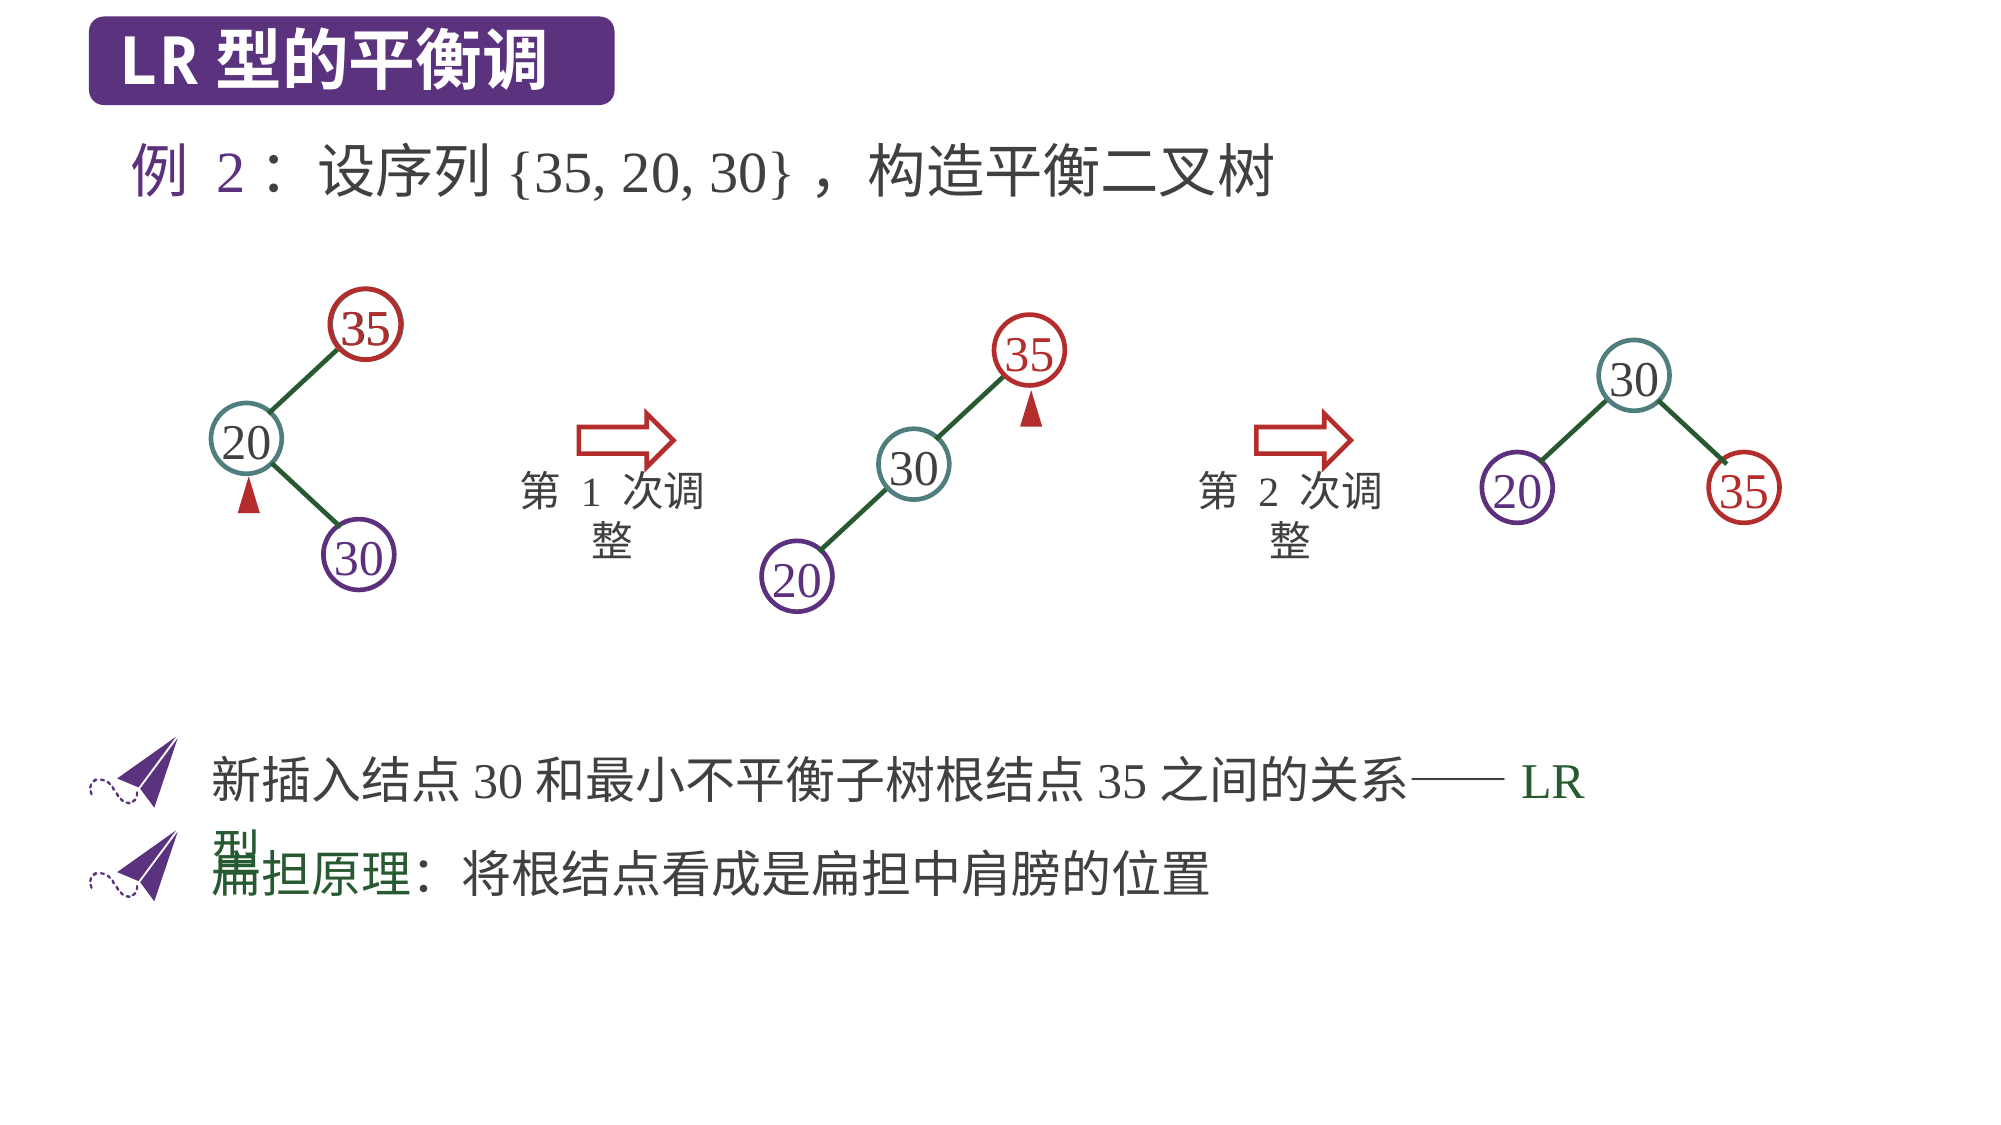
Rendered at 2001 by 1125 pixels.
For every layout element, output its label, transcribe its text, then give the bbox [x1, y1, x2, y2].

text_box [1173, 413, 1435, 565]
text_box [1481, 339, 1670, 523]
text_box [88, 822, 1658, 912]
text_box 35 [994, 314, 1065, 386]
text_box [87, 15, 104, 107]
text_box LR型的平衡调整 [104, 10, 613, 185]
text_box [878, 375, 1005, 500]
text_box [1657, 400, 1780, 523]
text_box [210, 349, 338, 474]
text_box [761, 487, 888, 612]
text_box 35 [329, 288, 401, 360]
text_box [495, 413, 757, 565]
text_box 例 2：设序列{35, 20, 30}，构造平衡二叉树 [115, 127, 1658, 212]
text_box [1020, 389, 1043, 427]
text_box [237, 476, 260, 514]
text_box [271, 463, 395, 590]
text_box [88, 727, 1658, 817]
